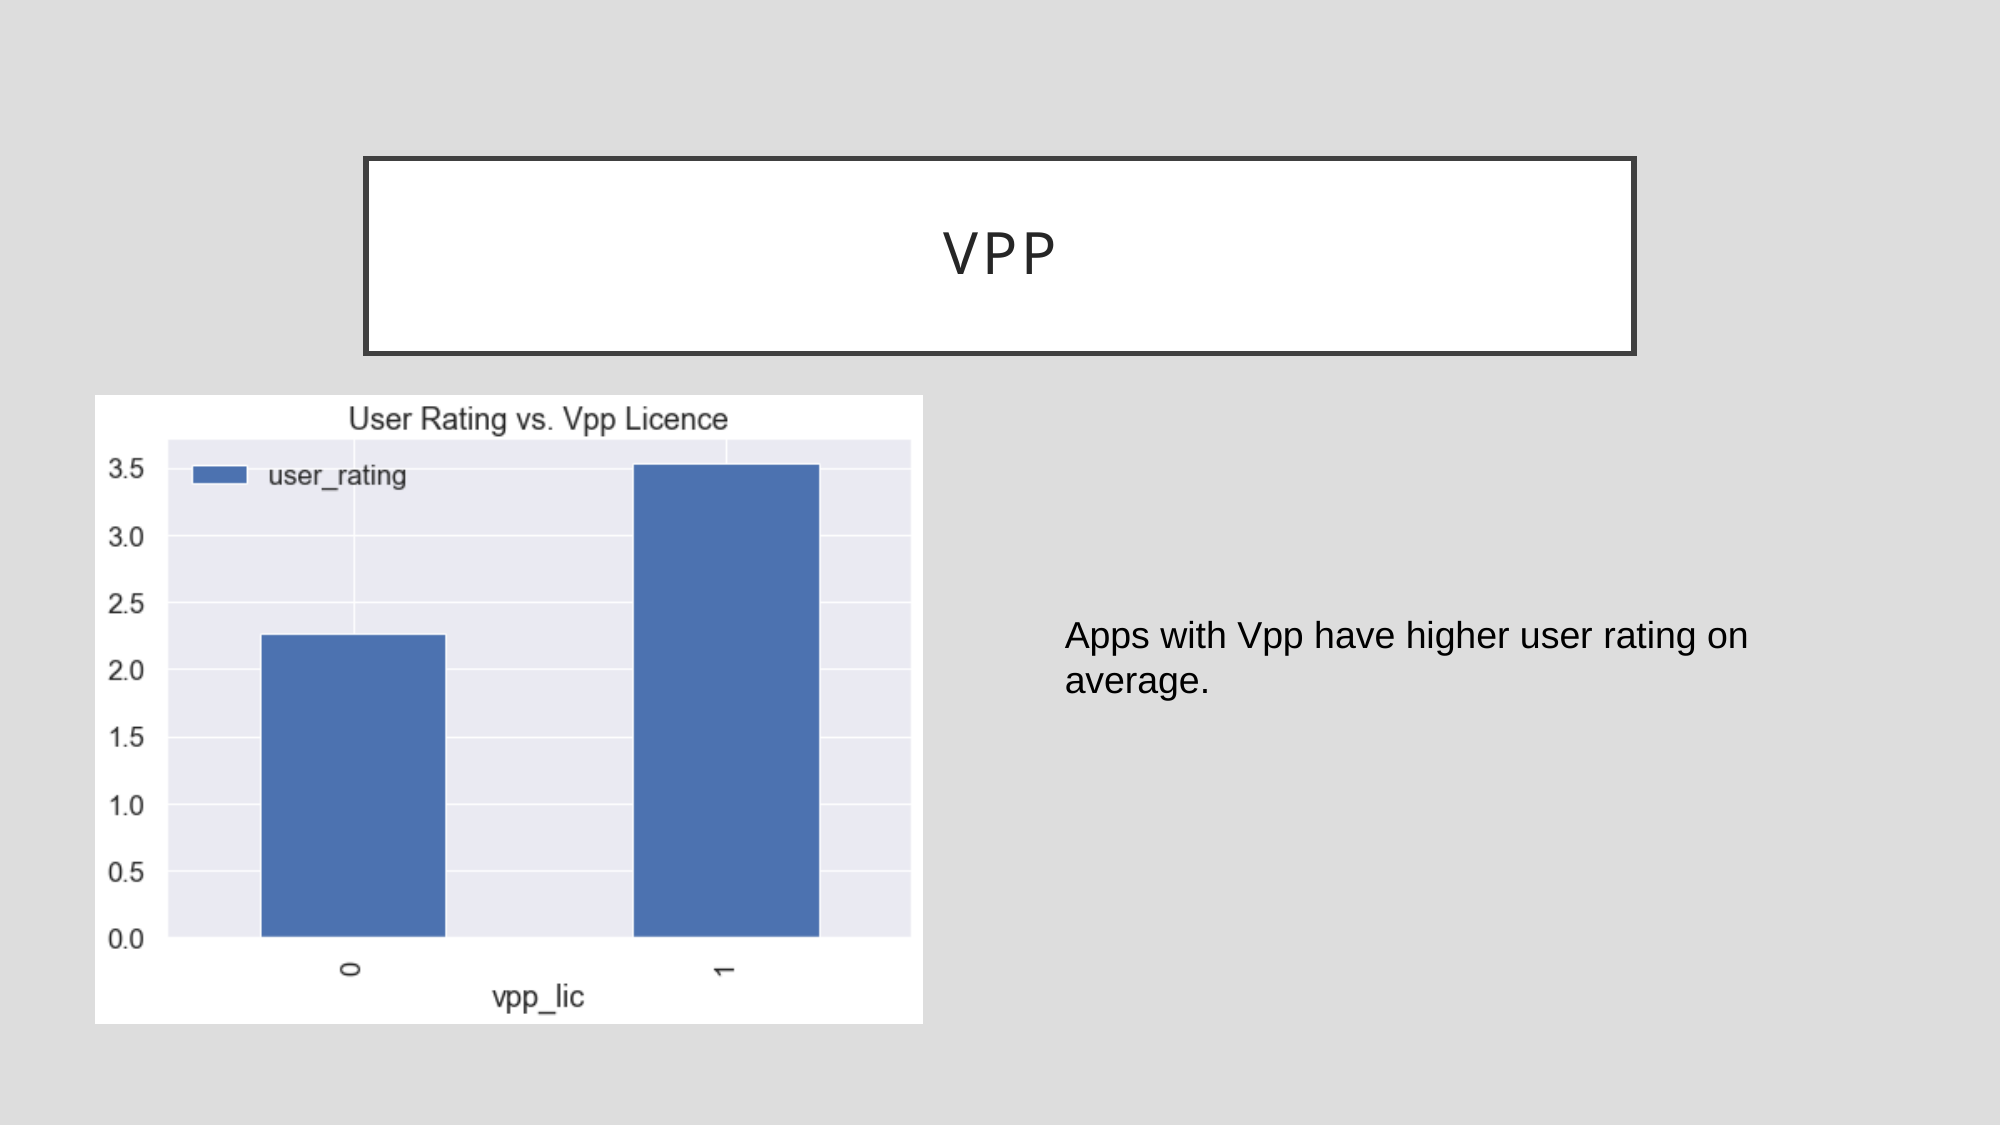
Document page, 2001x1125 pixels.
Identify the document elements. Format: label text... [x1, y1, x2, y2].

title vpp [363, 156, 1637, 356]
picture [95, 395, 923, 1024]
text_box Apps with Vpp have higher user rating on average. [1050, 603, 1913, 709]
